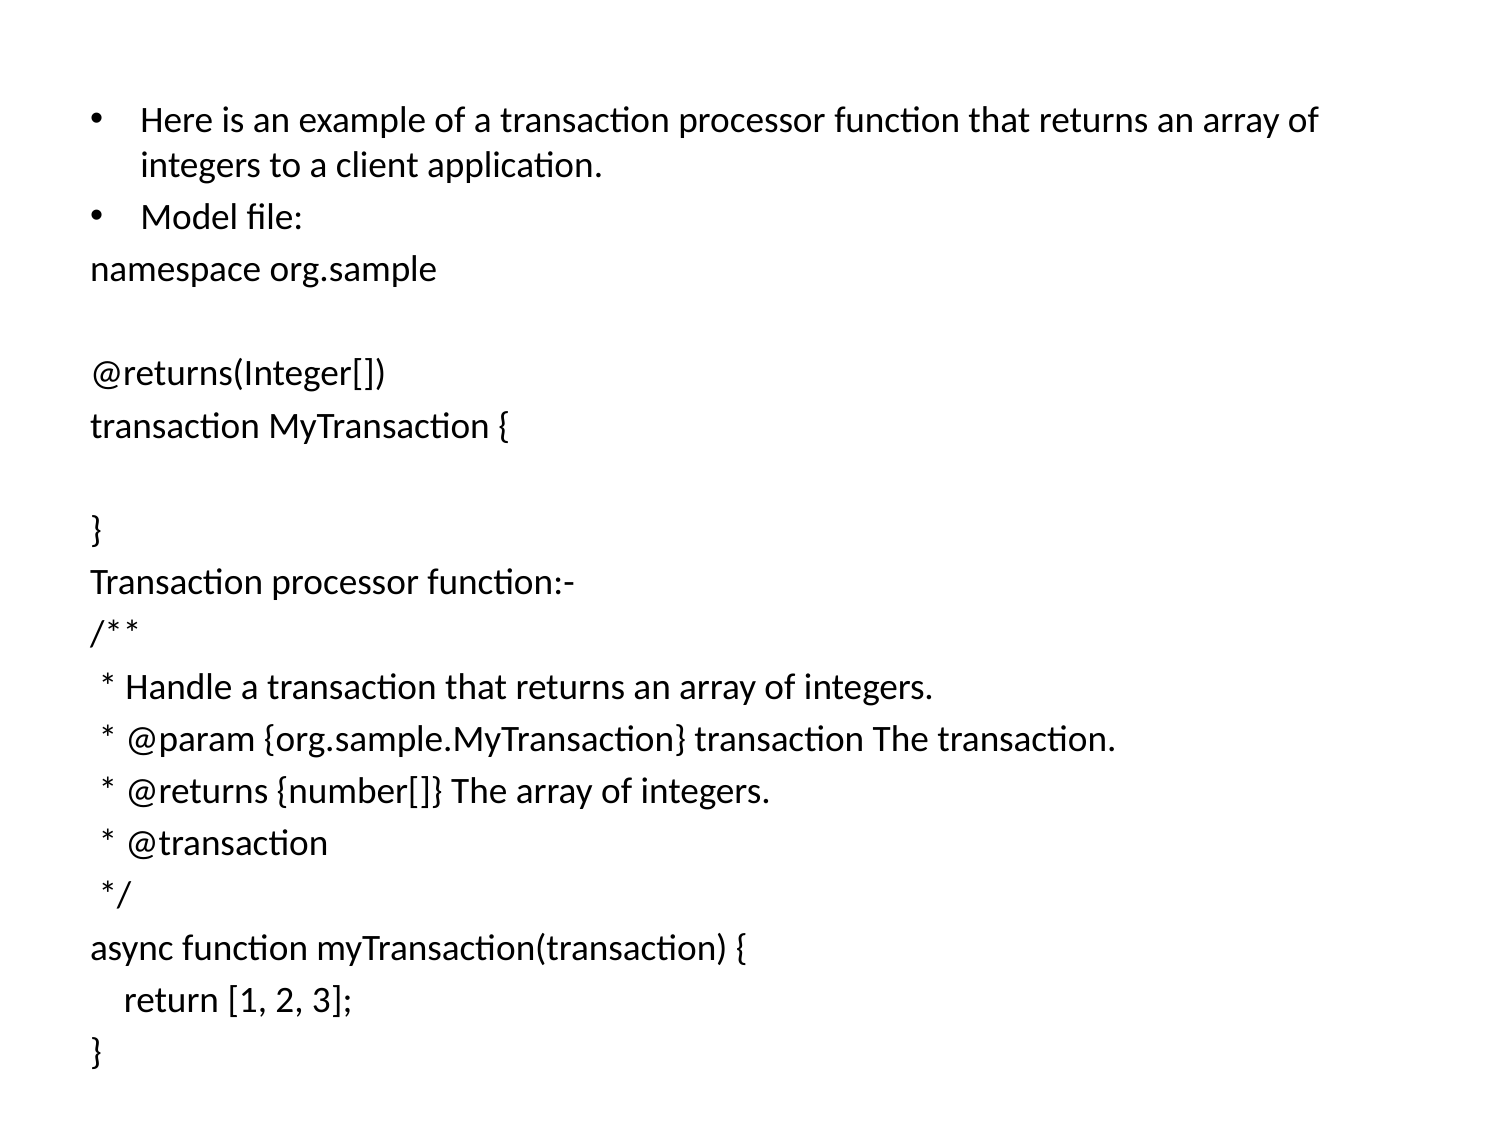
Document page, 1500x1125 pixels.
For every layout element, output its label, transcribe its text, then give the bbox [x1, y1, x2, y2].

list Here is an example of a transaction processor function that returns an array of integers to a client application. Model file: namespace org.sample @returns(Integer[]) transaction MyTransaction { } Transaction processor function:- /** * Handle a transaction that returns an array of integers. * @param {org.sample.MyTransaction} transaction The transaction. * @returns {number[]} The array of integers. * @transaction */ async function myTransaction(transaction) { return [1, 2, 3]; } [75, 87, 1425, 1088]
